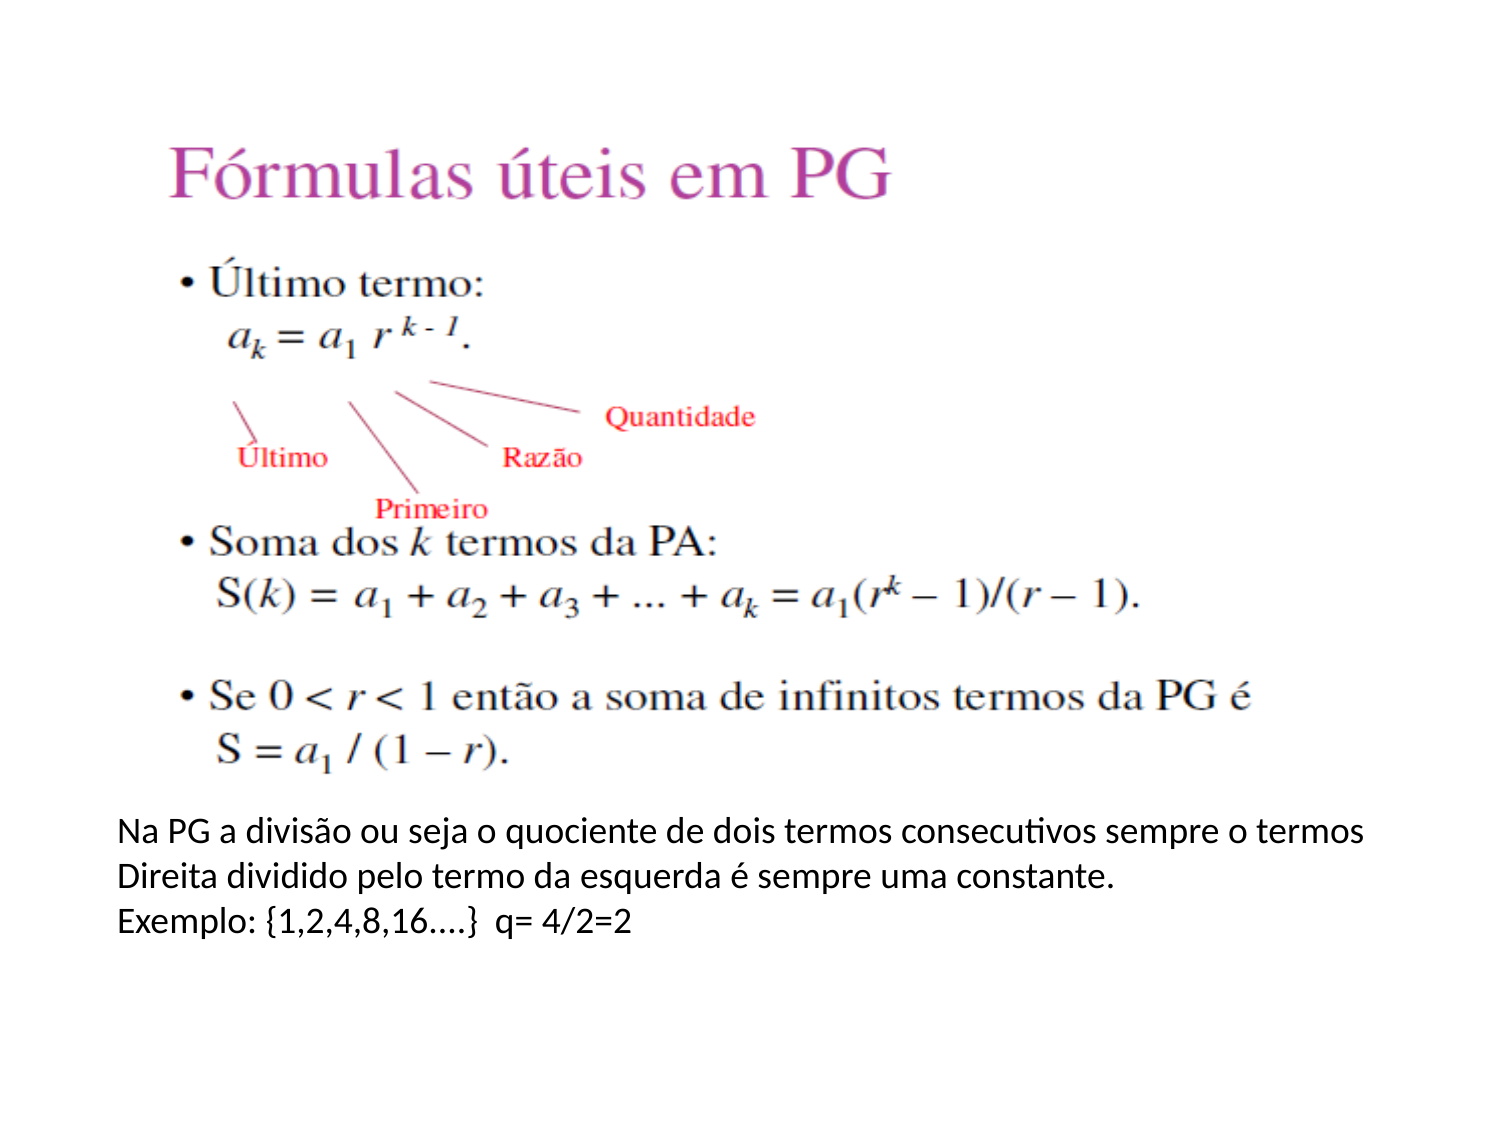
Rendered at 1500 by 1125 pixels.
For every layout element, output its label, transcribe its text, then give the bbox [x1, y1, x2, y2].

text_box Na PG a divisão ou seja o quociente de dois termos consecutivos sempre o termos Direita dividido pelo termo da esquerda é sempre uma constante. Exemplo: {1,2,4,8,16....} q= 4/2=2 [102, 798, 1382, 949]
picture [147, 125, 1337, 799]
